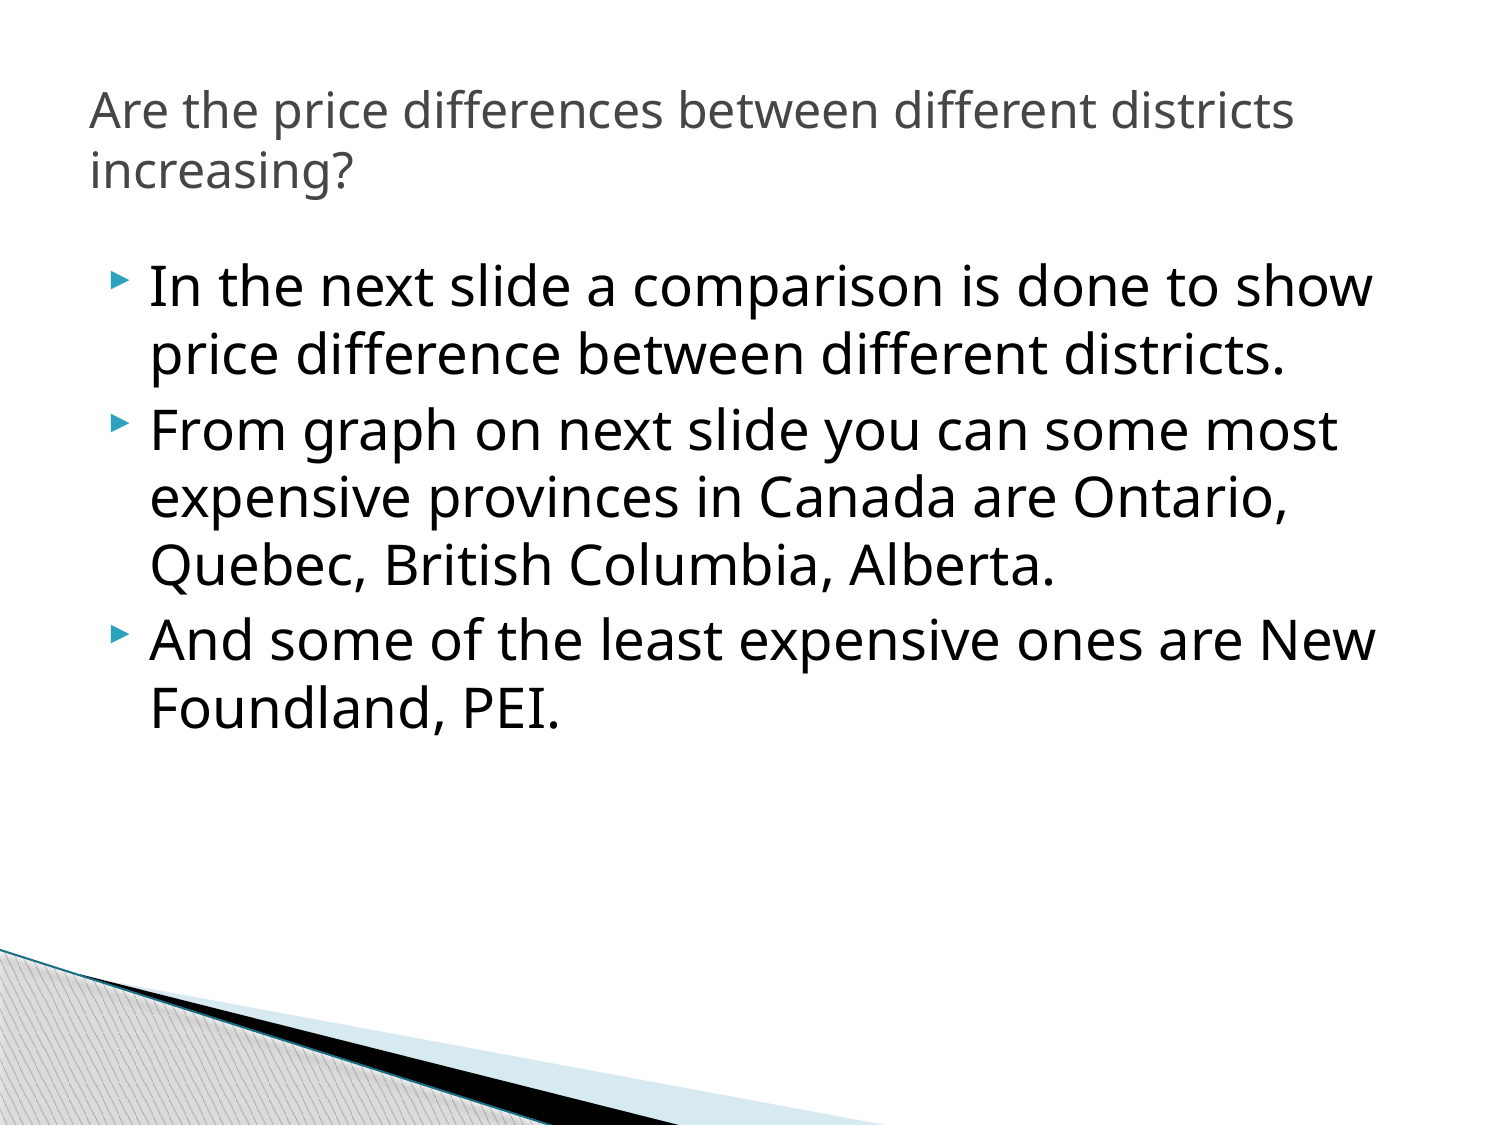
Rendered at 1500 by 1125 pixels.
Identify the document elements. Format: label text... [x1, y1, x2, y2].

list In the next slide a comparison is done to show price difference between different districts. From graph on next slide you can some most expensive provinces in Canada are Ontario, Quebec, British Columbia, Alberta. And some of the least expensive ones are New Foundland, PEI. [75, 243, 1425, 986]
title Are the price differences between different districts increasing? [75, 45, 1425, 233]
